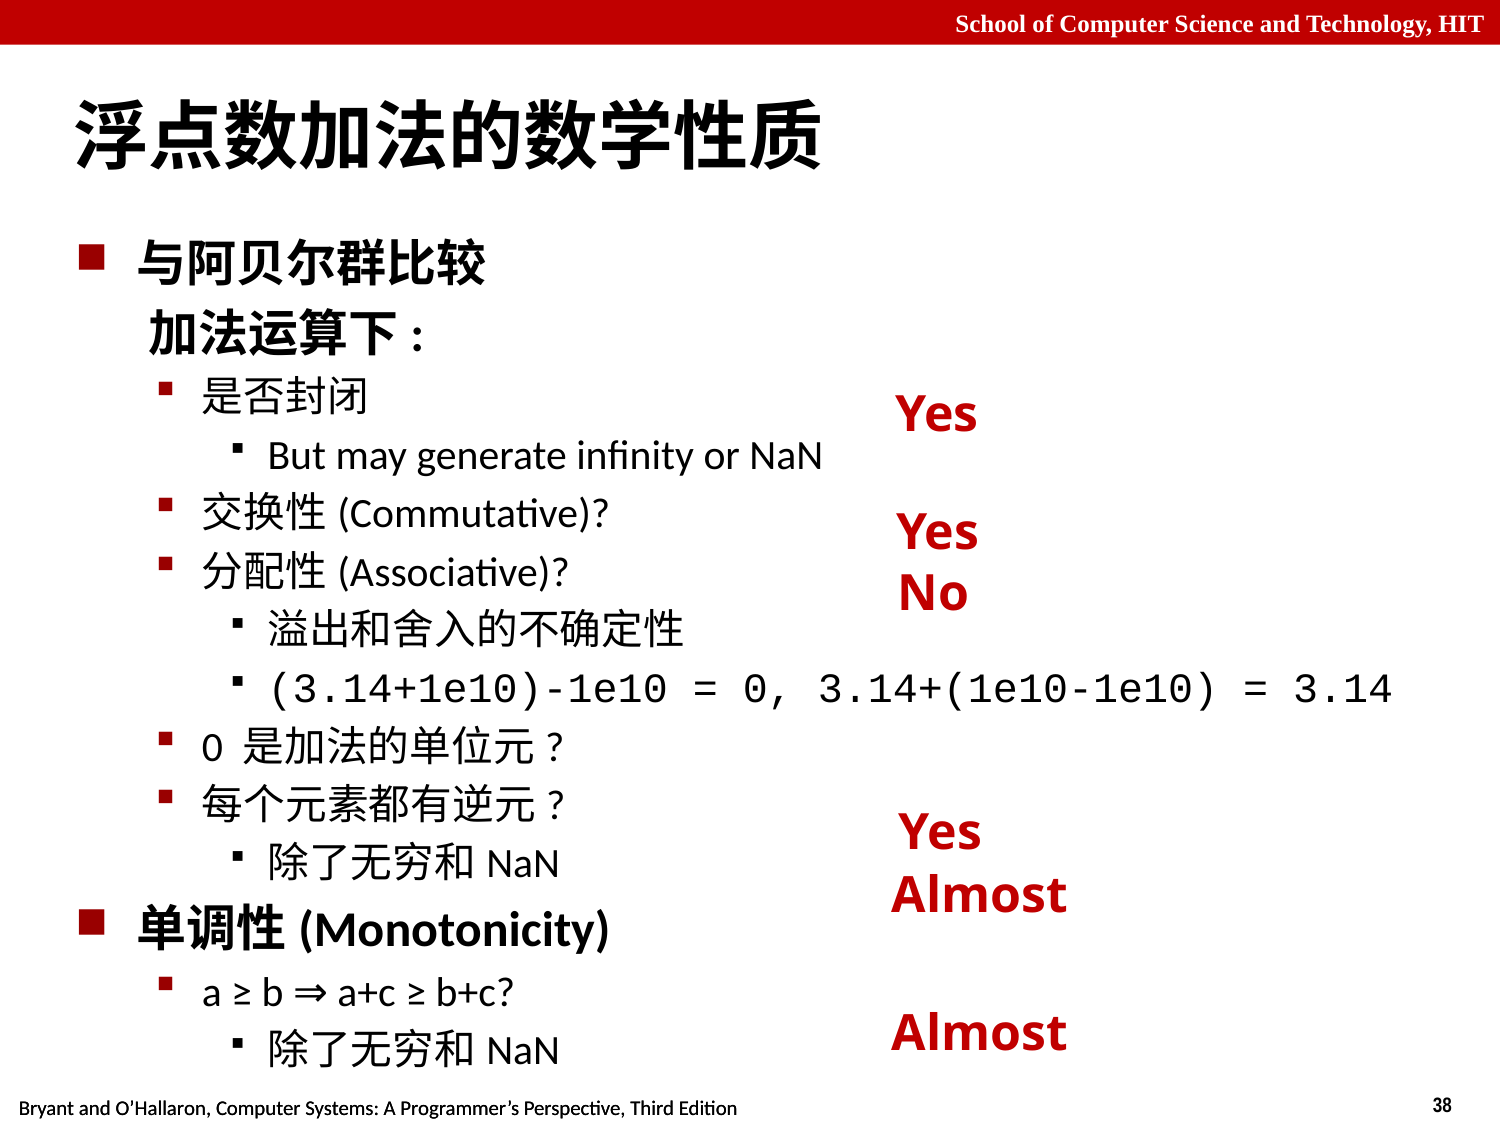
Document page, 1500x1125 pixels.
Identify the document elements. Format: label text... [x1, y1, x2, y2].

text_box Almost [885, 993, 1075, 1067]
text_box Almost [885, 856, 1075, 929]
text_box Yes [889, 493, 986, 567]
text_box Yes [889, 374, 985, 448]
list 与阿贝尔群比较 加法运算下: 是否封闭 But may generate infinity or NaN 交换性(Commutative)? 分配性(Associative)? 溢出和舍入的不确定性 (3.14+1e10)-1e10 = 0, 3.14+(1e10-1e10) = 3.14 0 是加法的单位元? 每个元素都有逆元? 除了无穷和NaN 单调性(Monotonicity) a ≥ b ⇒ a+c ≥ b+c? 除了无穷和NaN [64, 223, 1476, 1040]
title 浮点数加法的数学性质 [58, 71, 1500, 197]
text_box Yes [892, 793, 989, 856]
text_box No [891, 554, 976, 627]
